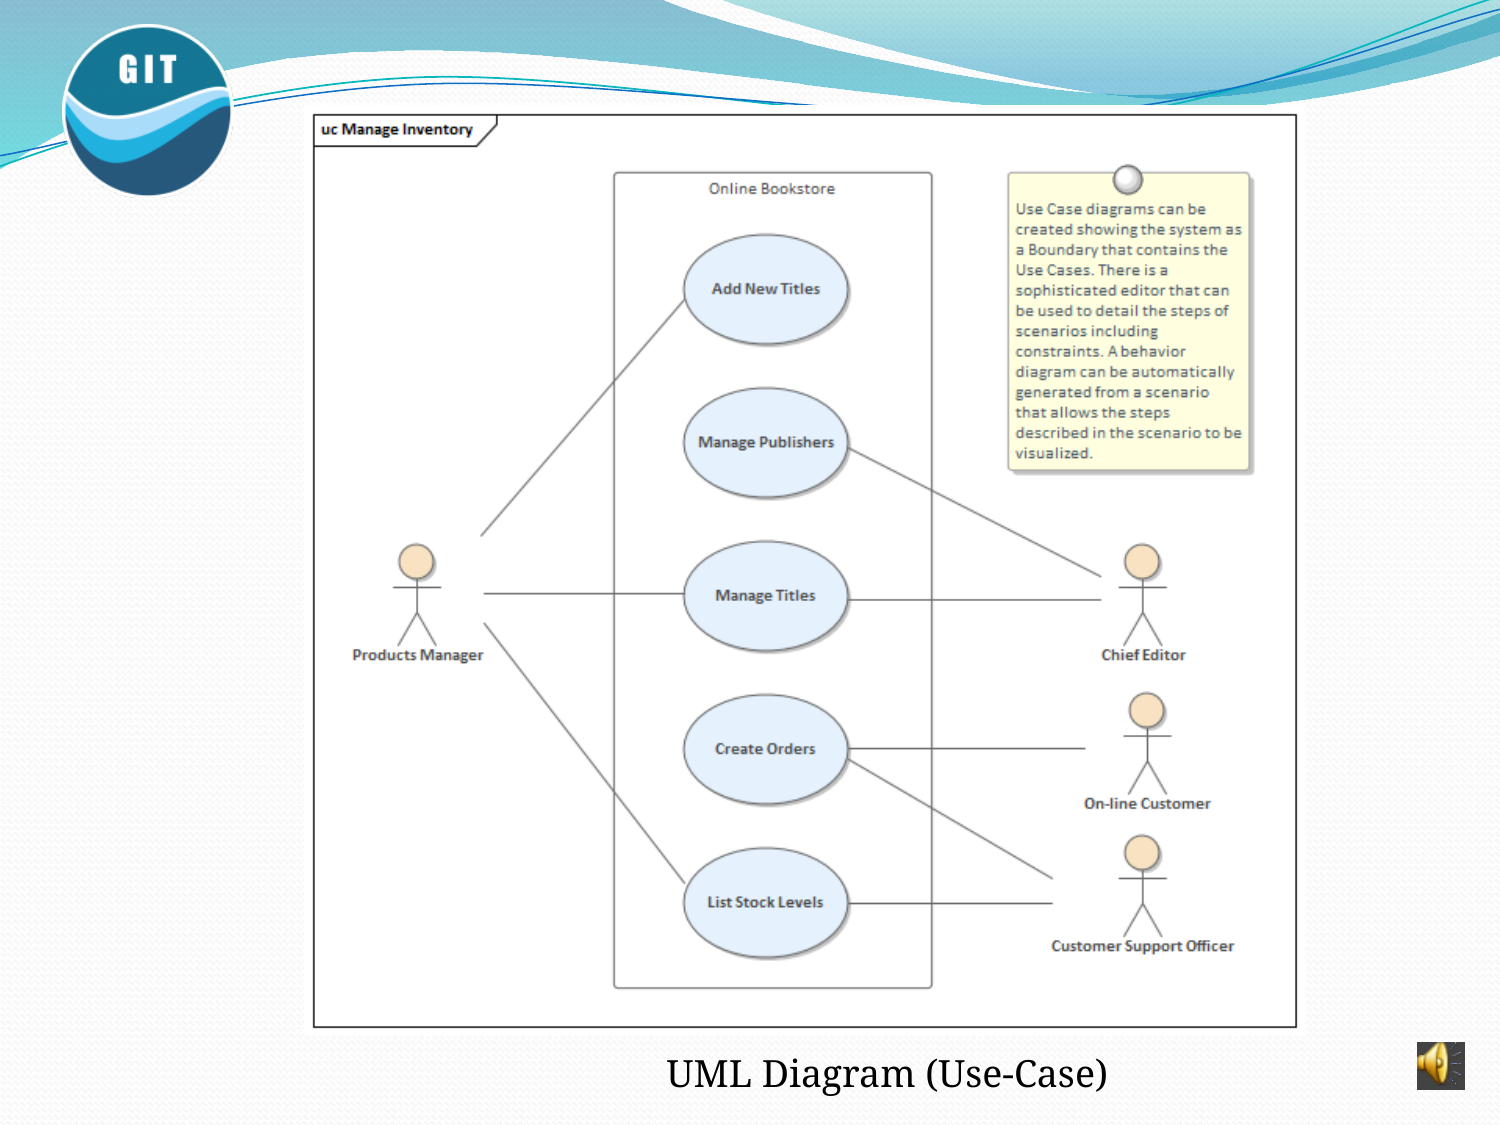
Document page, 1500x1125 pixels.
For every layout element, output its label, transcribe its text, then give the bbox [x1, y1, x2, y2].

picture [62, 24, 234, 199]
text_box UML Diagram (Use-Case) [651, 1048, 1124, 1103]
picture [304, 105, 1305, 1036]
picture [1415, 1040, 1467, 1092]
